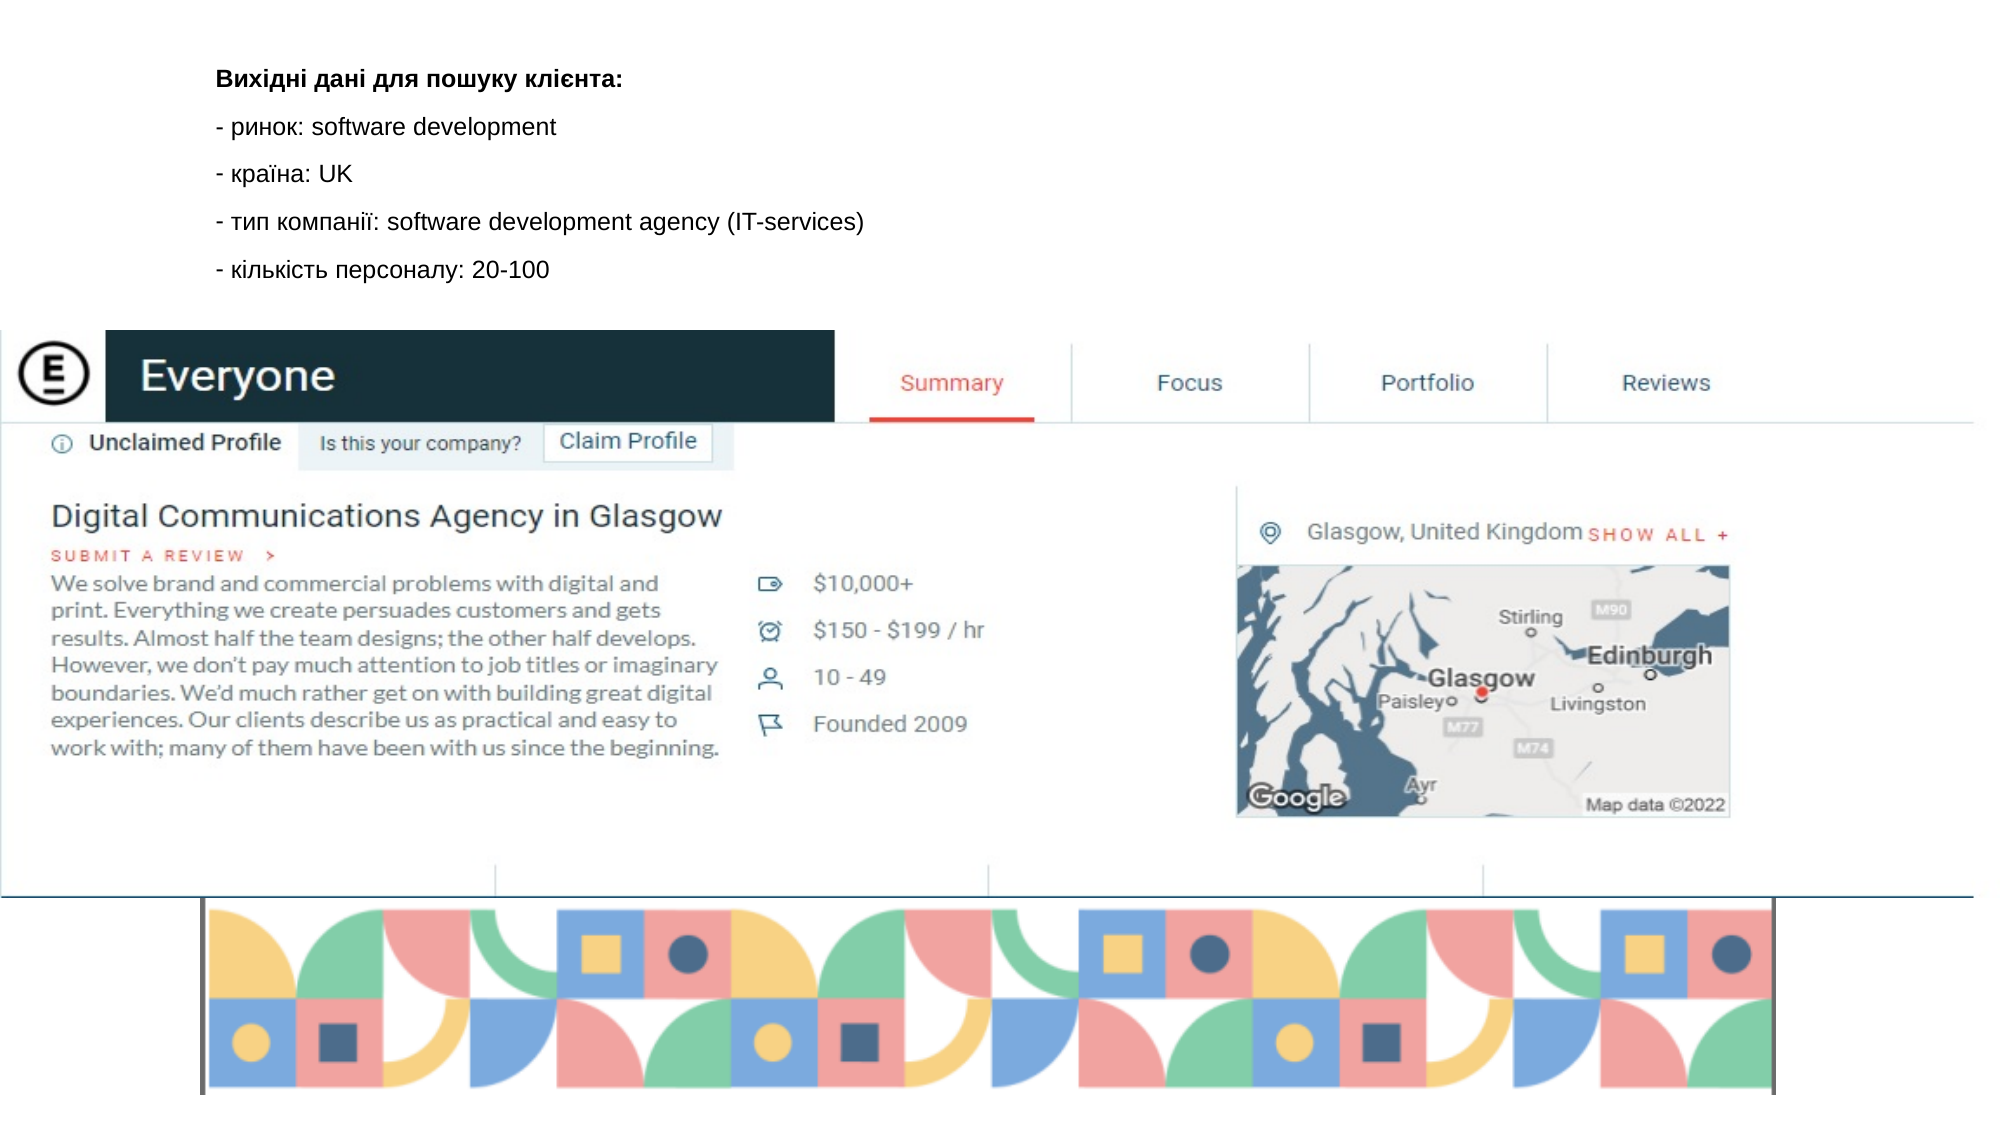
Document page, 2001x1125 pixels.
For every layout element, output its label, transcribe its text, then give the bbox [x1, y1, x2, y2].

picture [0, 330, 2000, 1095]
list Вихідні дані для пошуку клієнта: - ринок: software development країна: UK тип компанії: software development agency (IT-services) кількість персоналу: 20-100 [200, 58, 893, 330]
